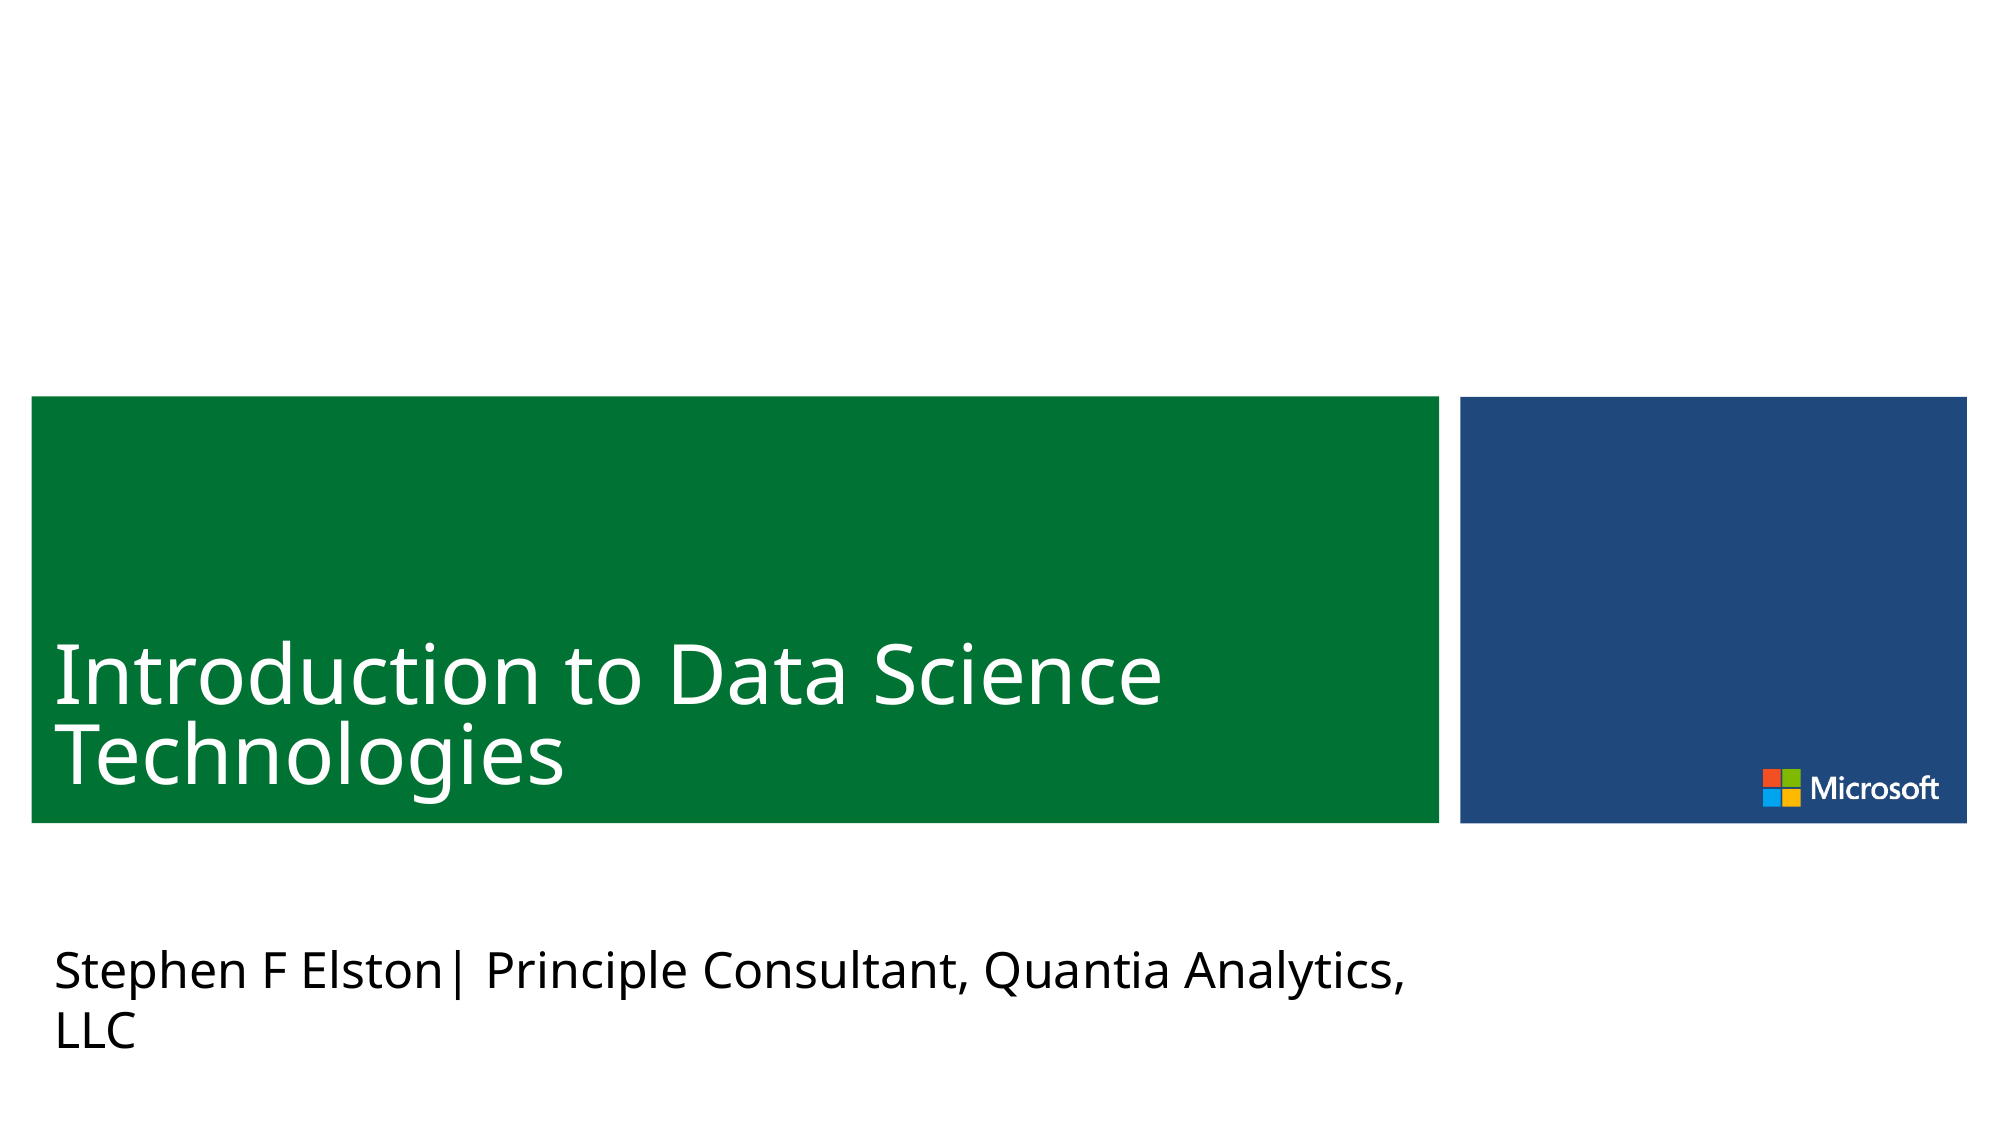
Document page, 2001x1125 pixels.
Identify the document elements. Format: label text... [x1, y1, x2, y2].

picture [1760, 759, 1947, 815]
subtitle Stephen F Elston| Principle Consultant, Quantia Analytics, LLC [31, 841, 1440, 1082]
title Introduction to Data Science Technologies [31, 396, 1440, 824]
